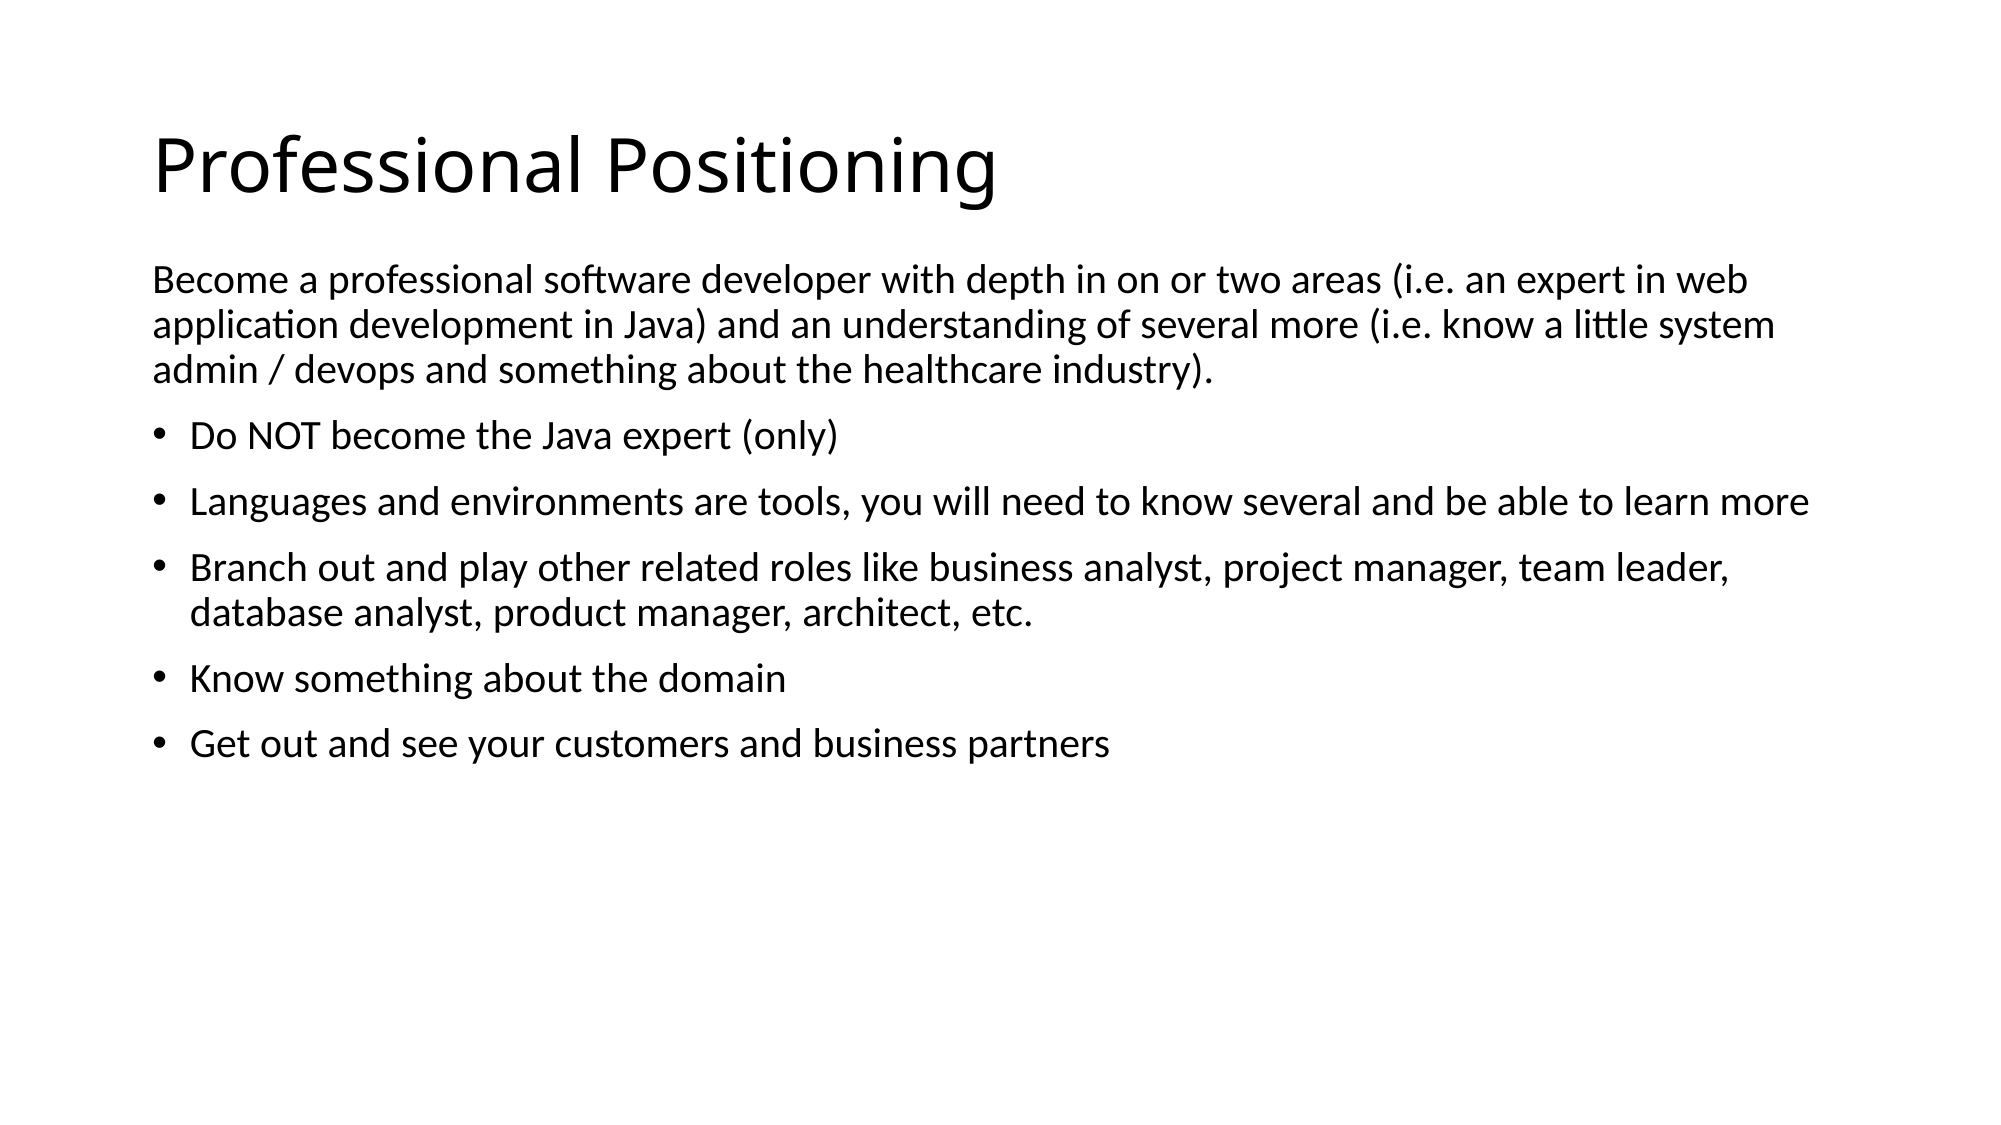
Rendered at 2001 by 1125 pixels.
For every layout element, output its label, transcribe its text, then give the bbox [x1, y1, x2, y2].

title Professional Positioning [137, 59, 1863, 250]
list Become a professional software developer with depth in on or two areas (i.e. an expert in web application development in Java) and an understanding of several more (i.e. know a little system admin / devops and something about the healthcare industry). Do NOT become the Java expert (only) Languages and environments are tools, you will need to know several and be able to learn more Branch out and play other related roles like business analyst, project manager, team leader, database analyst, product manager, architect, etc. Know something about the domain Get out and see your customers and business partners [137, 250, 1863, 1014]
